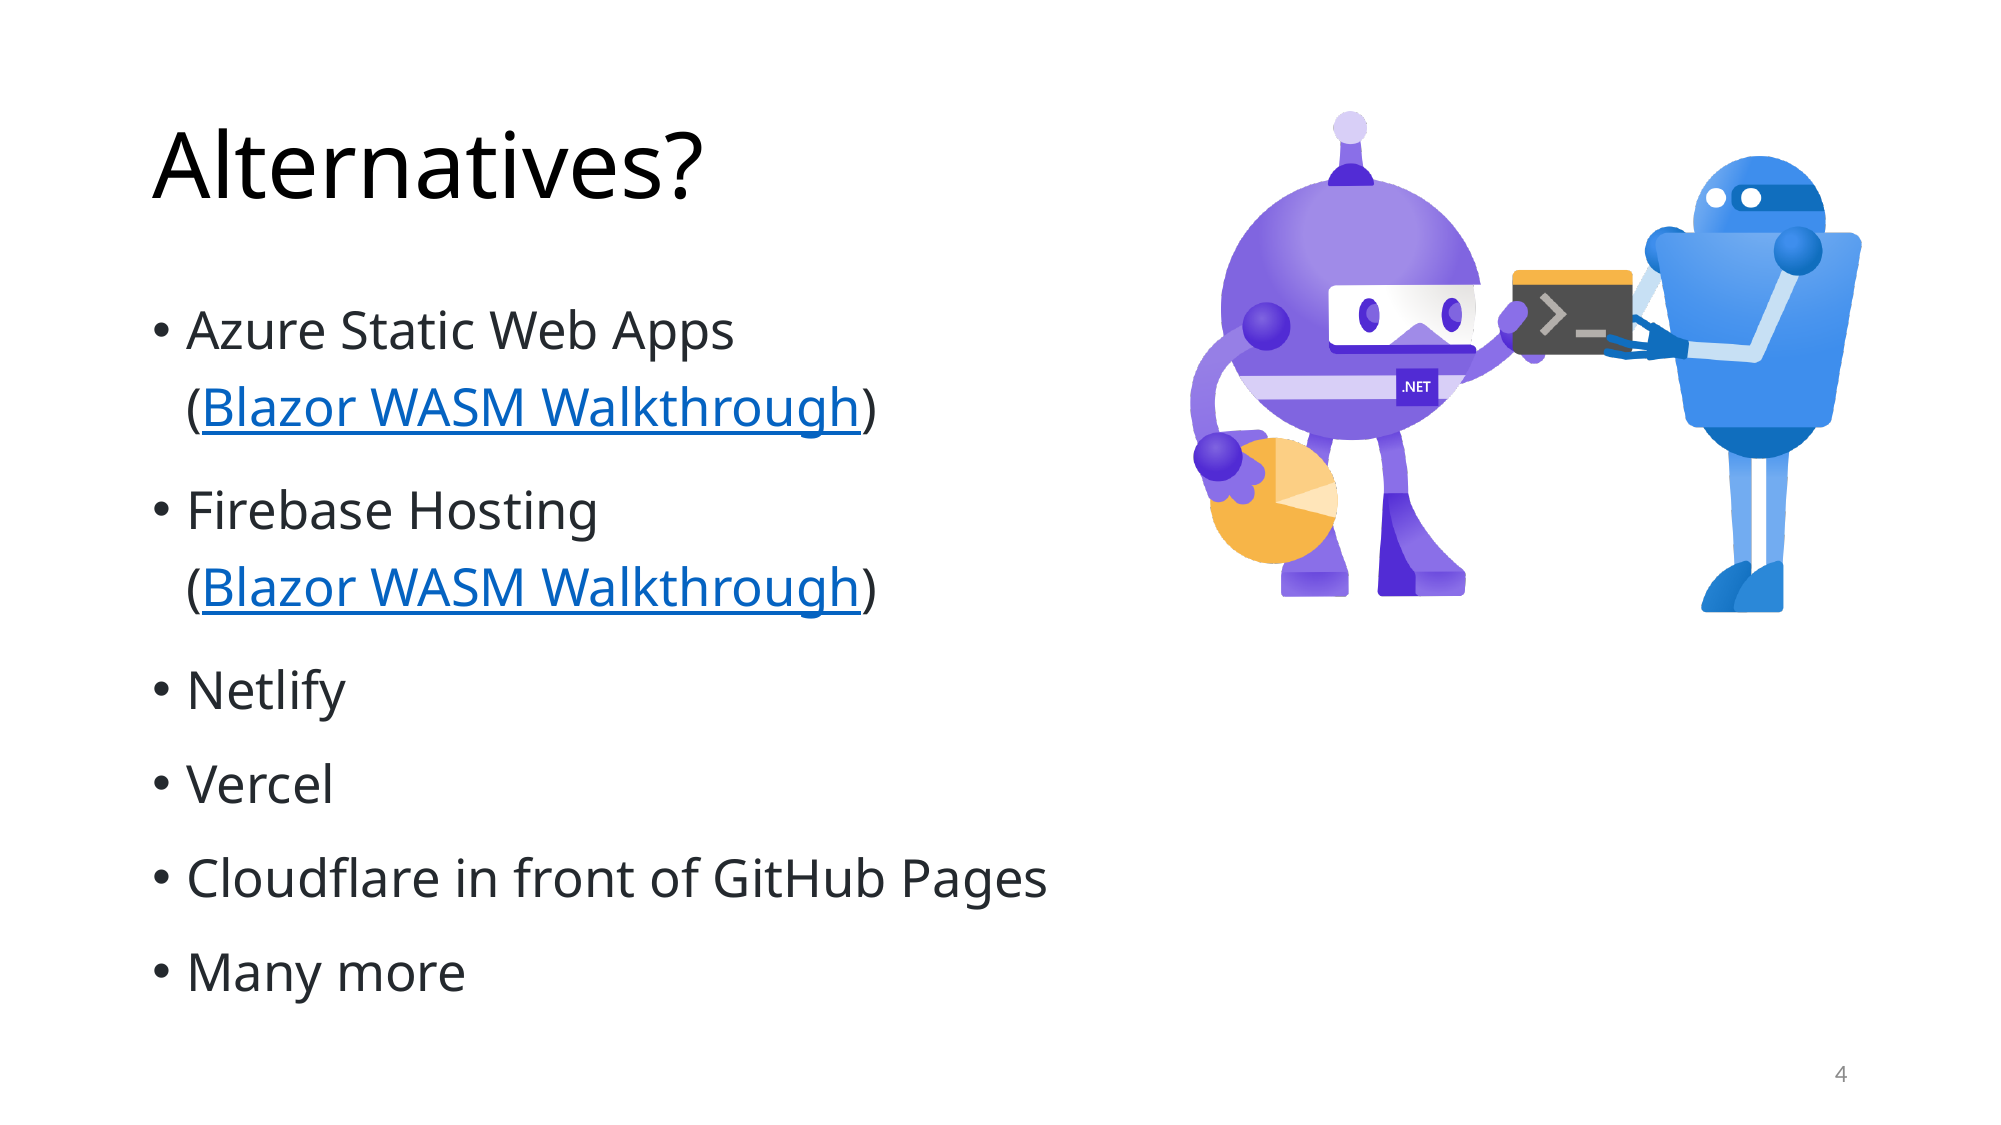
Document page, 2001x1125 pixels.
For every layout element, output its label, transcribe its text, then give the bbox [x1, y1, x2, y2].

title Alternatives? [137, 59, 1863, 277]
list Azure Static Web Apps (Blazor WASM Walkthrough) Firebase Hosting (Blazor WASM Walkthrough) Netlify Vercel Cloudflare in front of GitHub Pages Many more [137, 277, 1863, 1014]
slide_number 4 [1412, 1042, 1863, 1103]
picture [1189, 111, 1863, 613]
